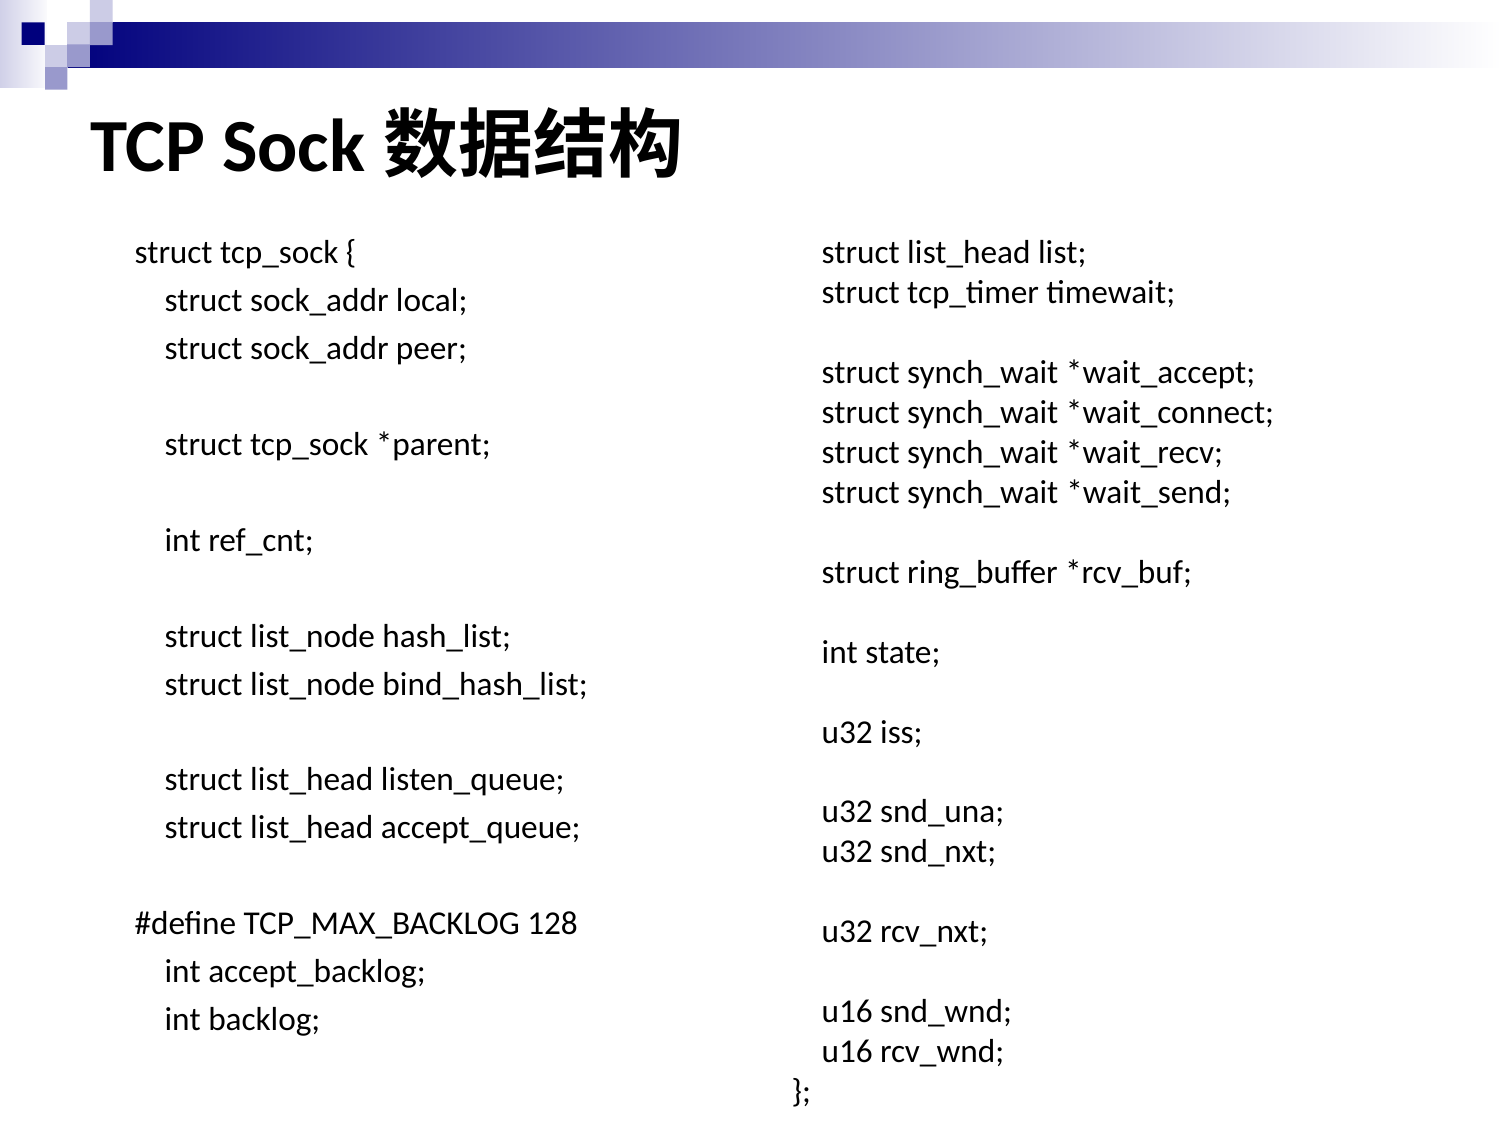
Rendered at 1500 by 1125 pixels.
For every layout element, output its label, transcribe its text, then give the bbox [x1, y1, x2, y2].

title TCP Sock数据结构 [75, 75, 1425, 209]
text_box struct tcp_sock { struct sock_addr local; struct sock_addr peer; struct tcp_sock *parent; int ref_cnt; struct list_node hash_list; struct list_node bind_hash_list; struct list_head listen_queue; struct list_head accept_queue; #define TCP_MAX_BACKLOG 128 int accept_backlog; int backlog; [119, 215, 670, 1045]
text_box struct list_head list; struct tcp_timer timewait; struct synch_wait *wait_accept; struct synch_wait *wait_connect; struct synch_wait *wait_recv; struct synch_wait *wait_send; struct ring_buffer *rcv_buf; int state; u32 iss; u32 snd_una; u32 snd_nxt; u32 rcv_nxt; u16 snd_wnd; u16 rcv_wnd; }; [776, 215, 1374, 1117]
